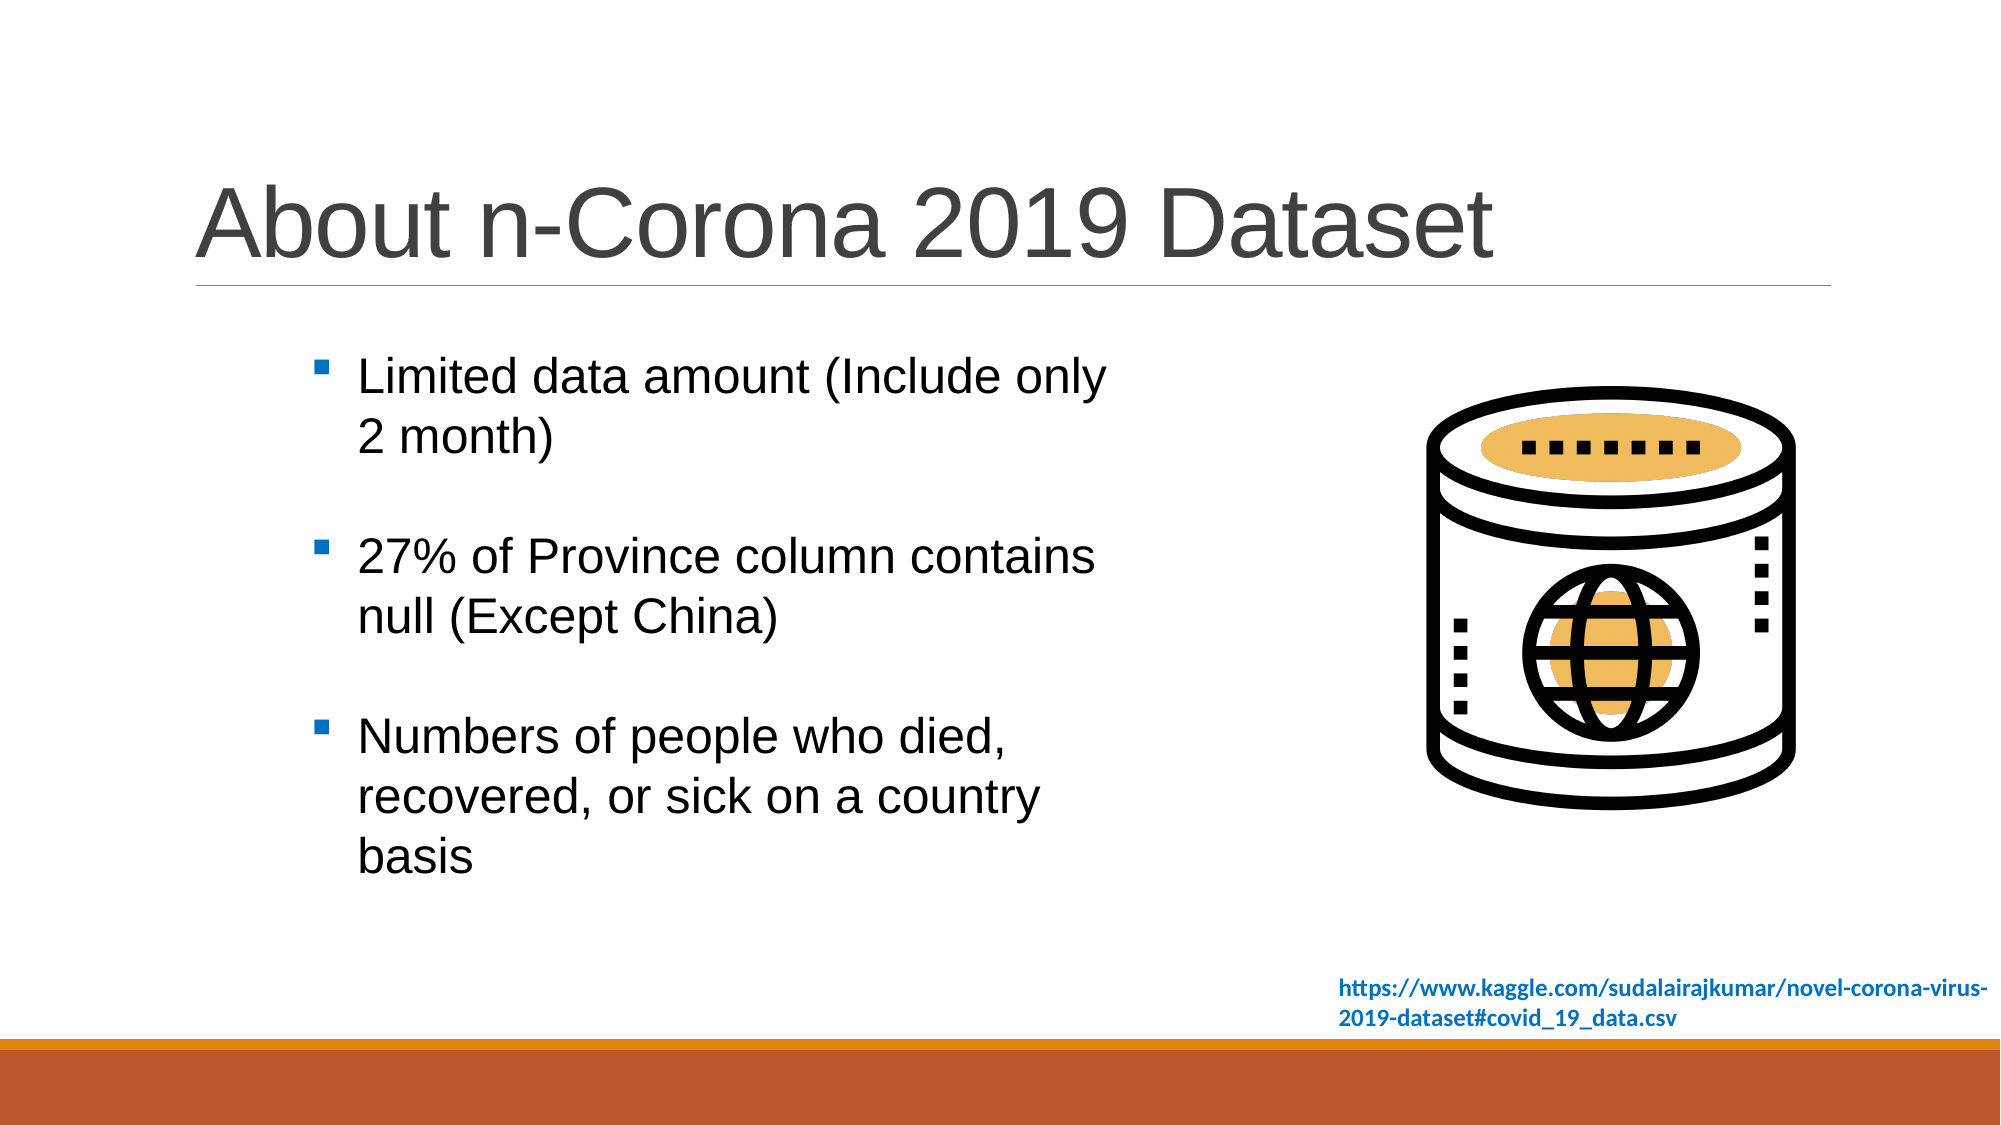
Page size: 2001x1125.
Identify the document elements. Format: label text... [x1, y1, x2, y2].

title About n-Corona 2019 Dataset [180, 47, 1830, 285]
text_box Limited data amount (Include only 2 month) 27% of Province column contains null (Except China) Numbers of people who died, recovered, or sick on a country basis [295, 336, 1147, 1125]
picture [1391, 378, 1831, 817]
text_box https://www.kaggle.com/sudalairajkumar/novel-corona-virus-2019-dataset#covid_19_data.csv [1323, 964, 2000, 1039]
